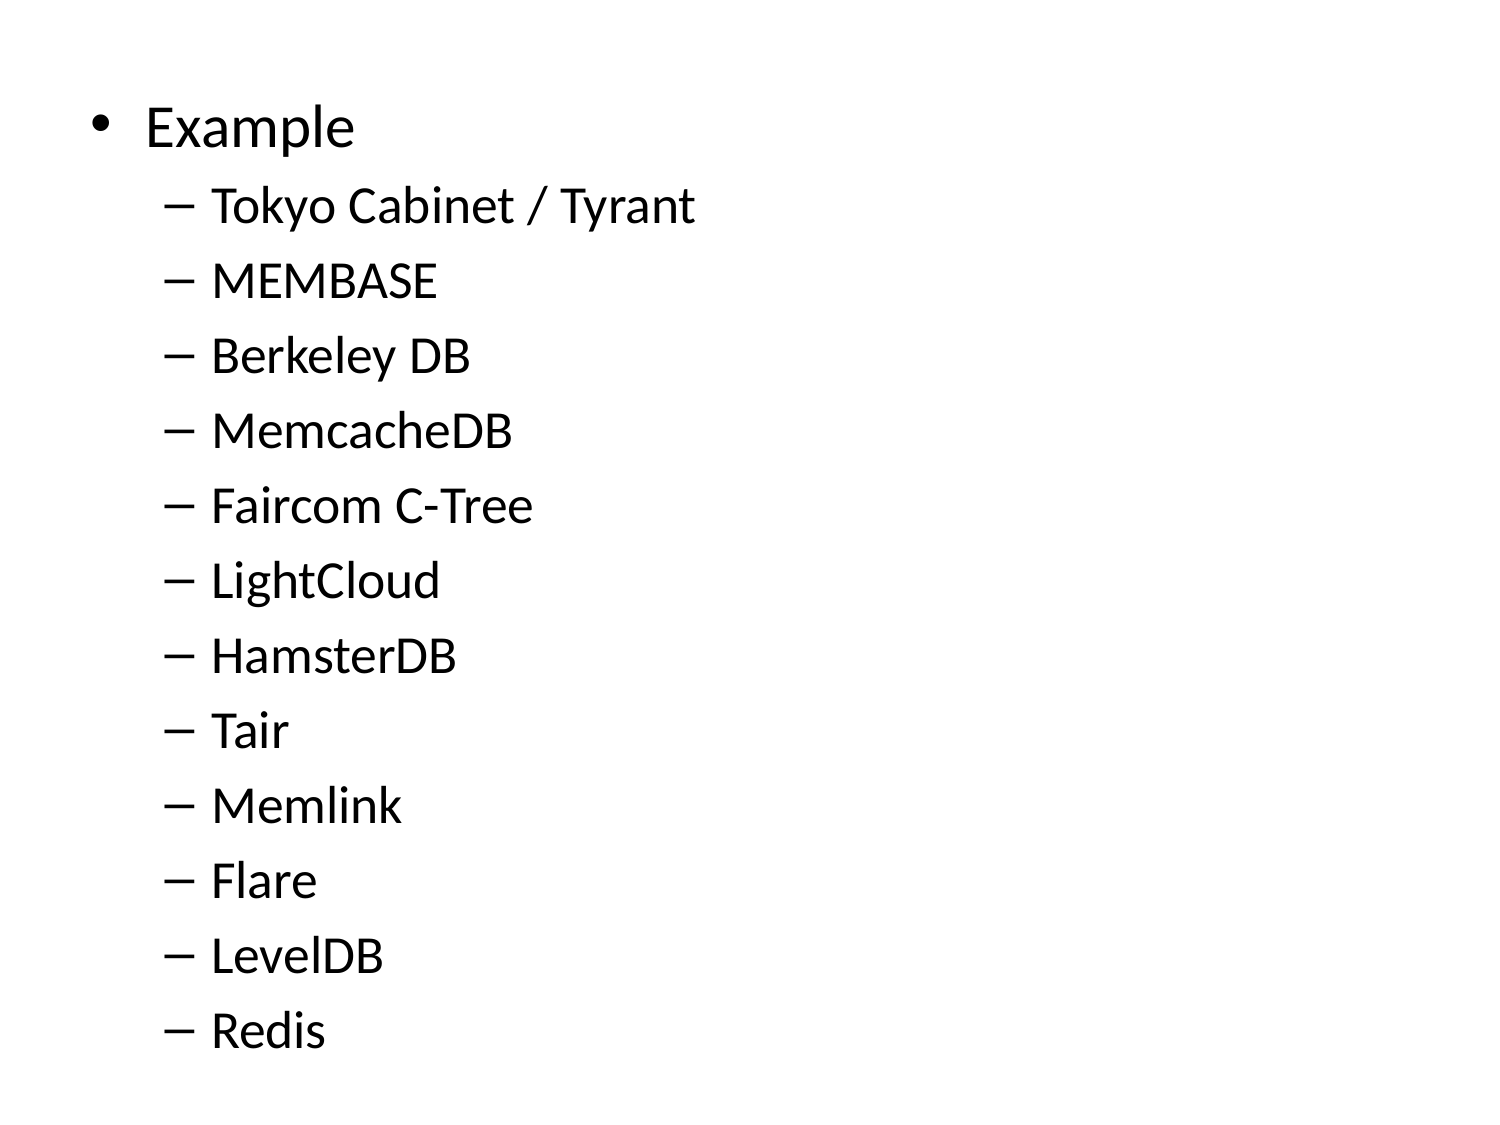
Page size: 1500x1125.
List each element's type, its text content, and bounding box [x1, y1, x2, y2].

list Example Tokyo Cabinet / Tyrant MEMBASE Berkeley DB MemcacheDB Faircom C-Tree LightCloud HamsterDB Tair Memlink Flare LevelDB Redis [75, 78, 1425, 1071]
